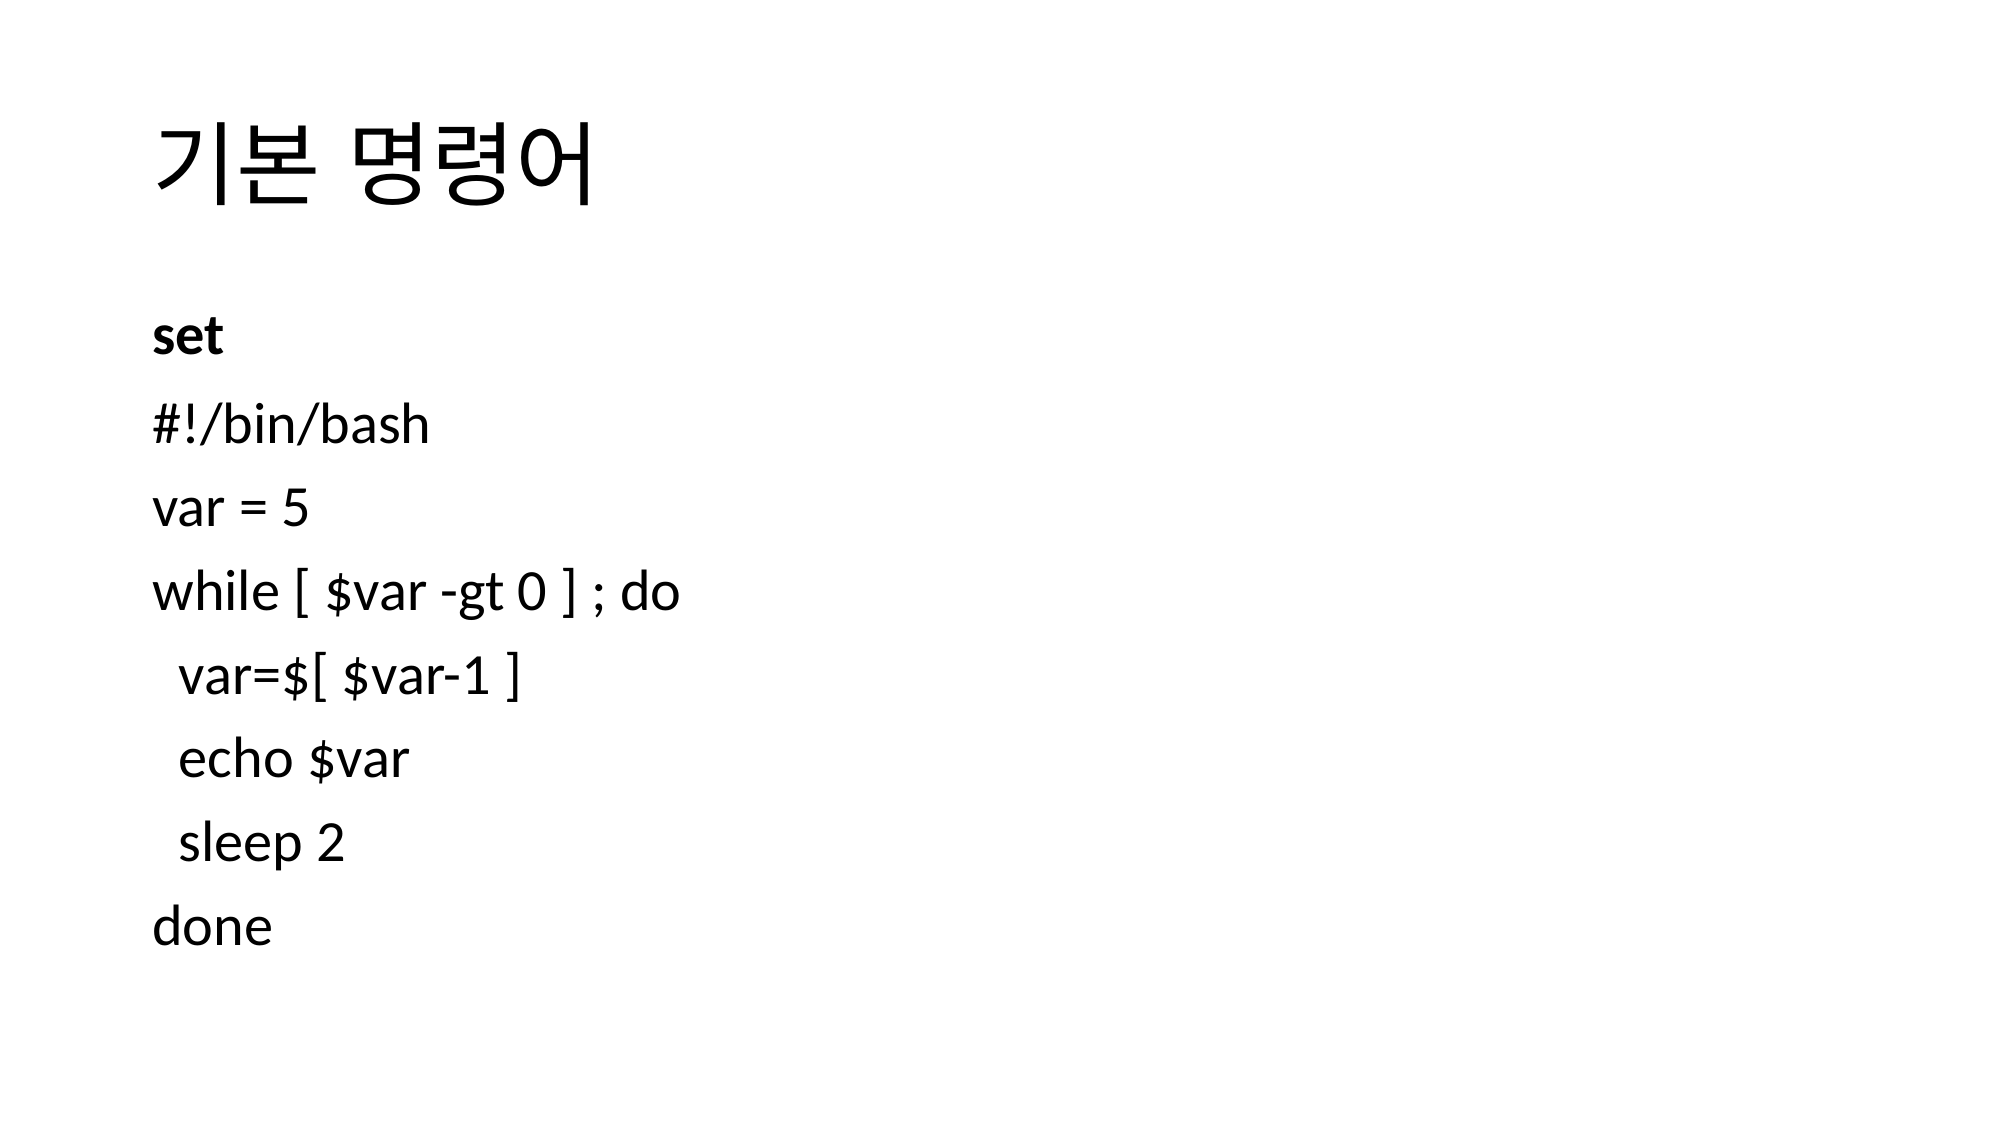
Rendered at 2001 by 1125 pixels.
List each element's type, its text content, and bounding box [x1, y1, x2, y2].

title 기본 명령어 [137, 59, 1863, 278]
list #!/bin/bash var = 5 while [ $var -gt 0 ] ; do var=$[ $var-1 ] echo $var sleep 2 done [137, 385, 1863, 1014]
text_box set [138, 288, 241, 374]
